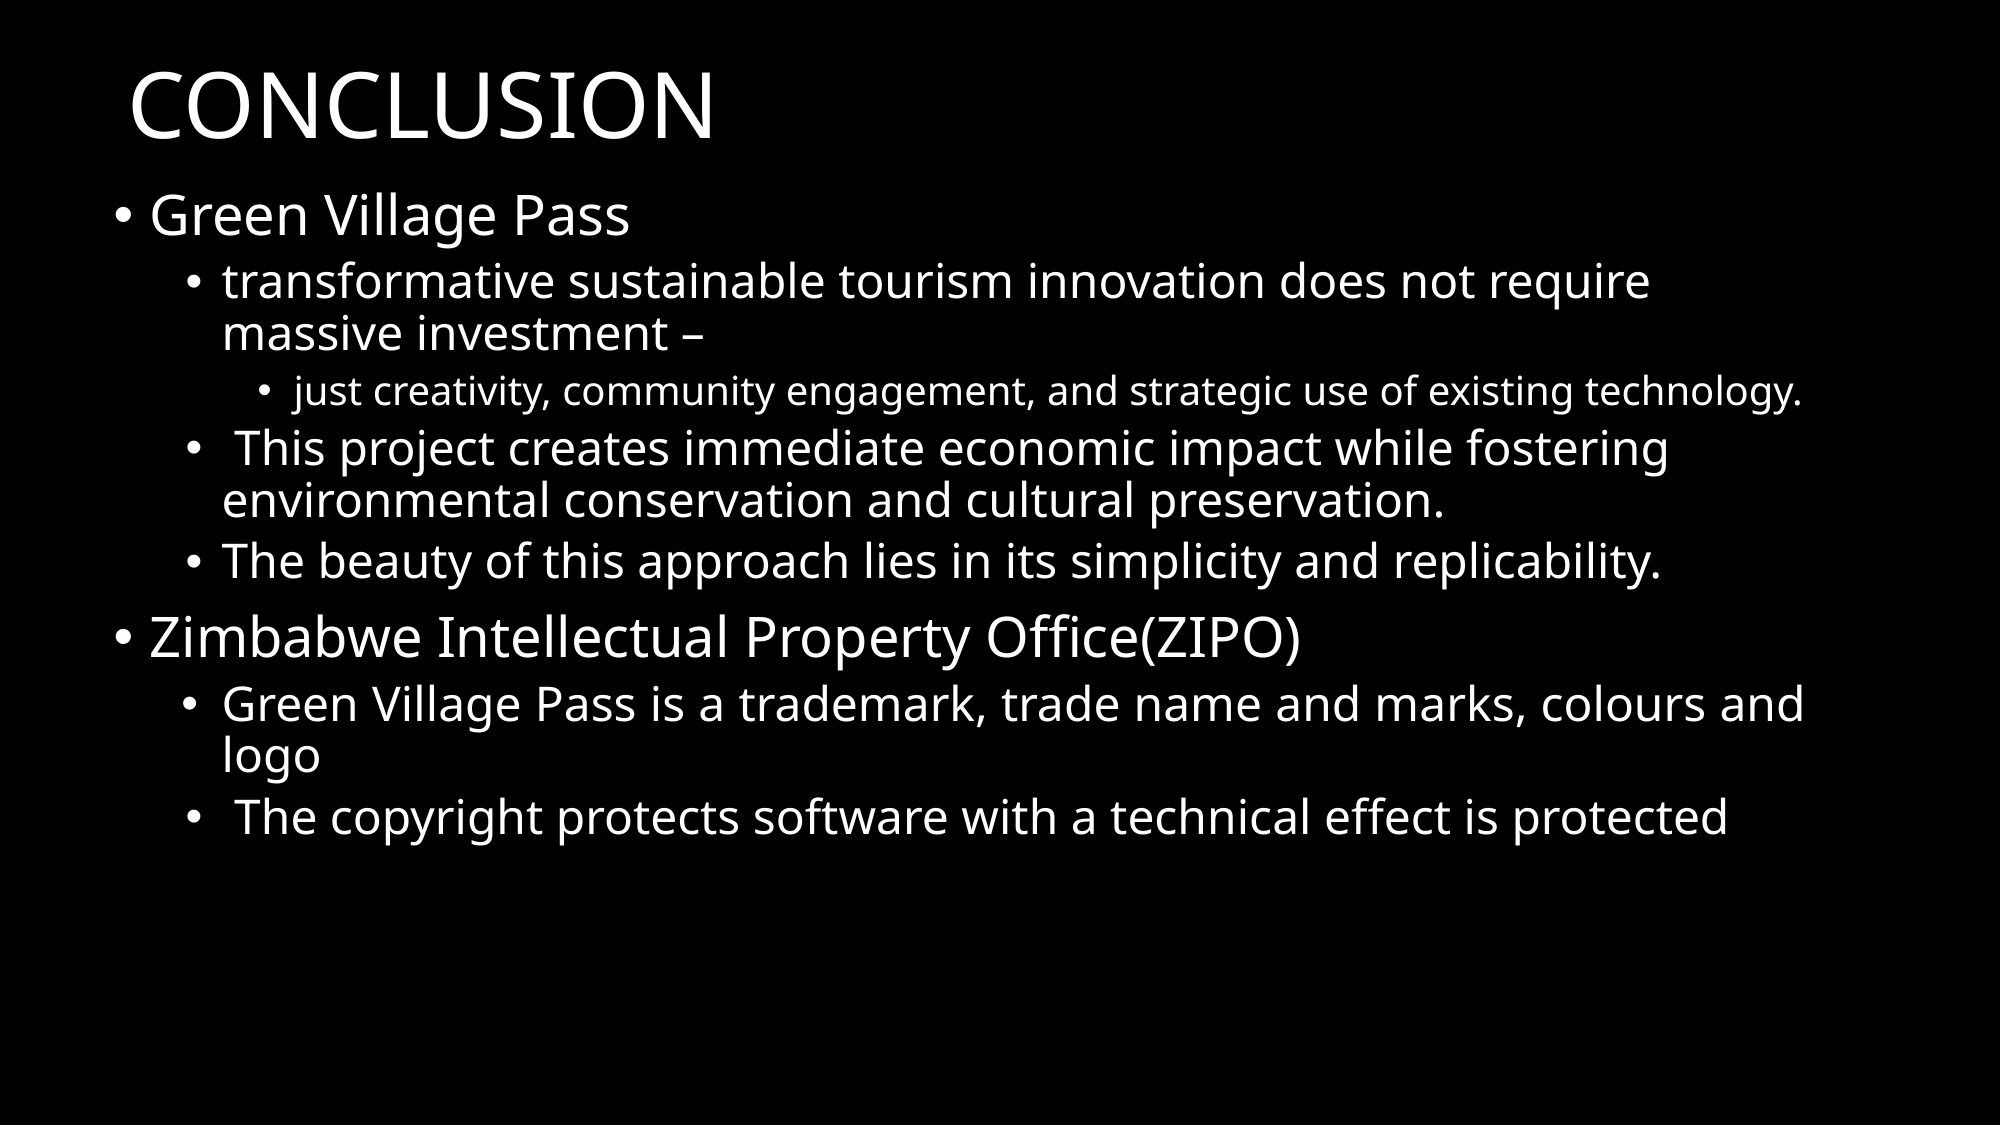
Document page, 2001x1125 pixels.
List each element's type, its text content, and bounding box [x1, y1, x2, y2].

title CONCLUSION [112, 0, 1838, 218]
list Green Village Pass transformative sustainable tourism innovation does not require massive investment – just creativity, community engagement, and strategic use of existing technology. This project creates immediate economic impact while fostering environmental conservation and cultural preservation. The beauty of this approach lies in its simplicity and replicability. Zimbabwe Intellectual Property Office(ZIPO) Green Village Pass is a trademark, trade name and marks, colours and logo The copyright protects software with a technical effect is protected [98, 179, 1824, 894]
